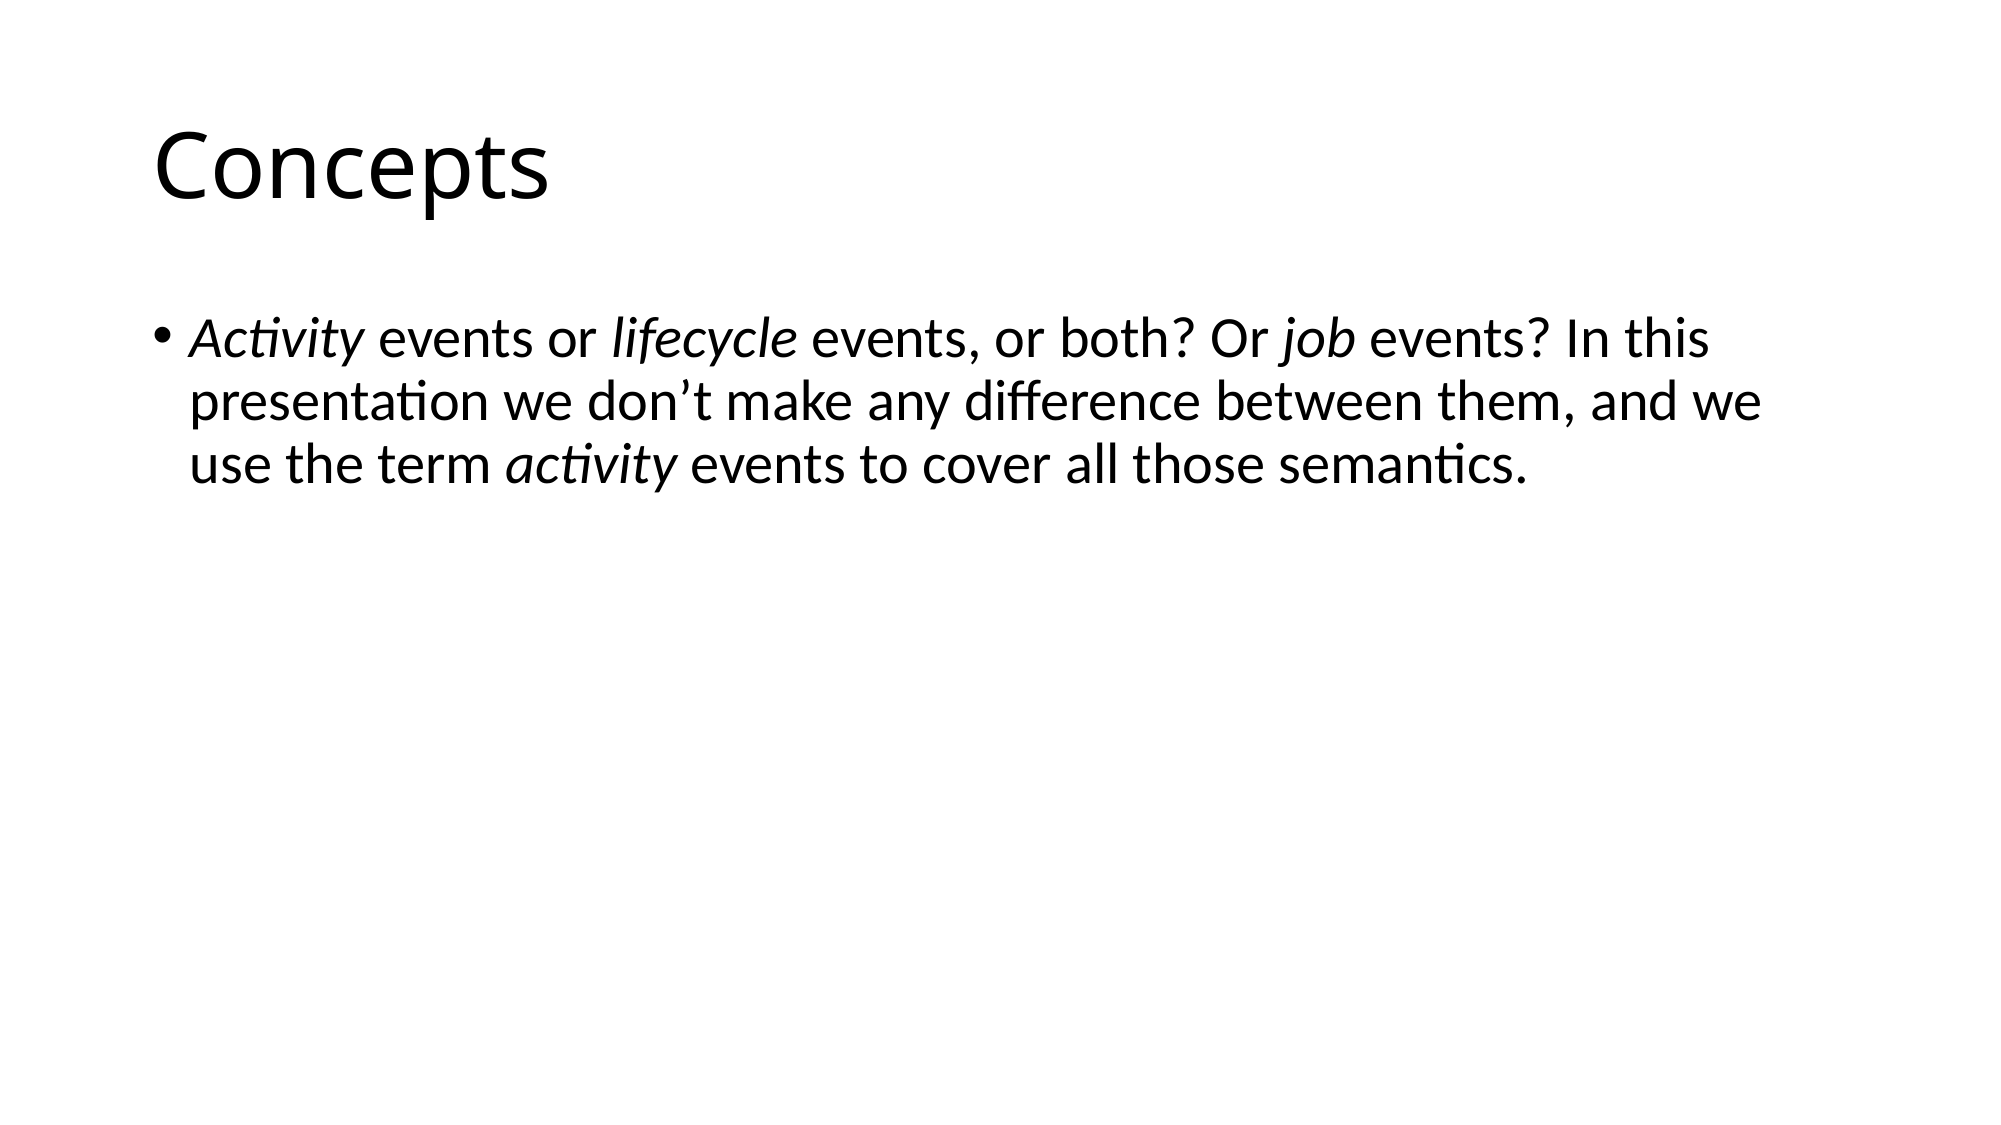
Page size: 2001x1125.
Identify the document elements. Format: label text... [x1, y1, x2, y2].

title Concepts [137, 59, 1863, 278]
list Activity events or lifecycle events, or both? Or job events? In this presentation we don’t make any difference between them, and we use the term activity events to cover all those semantics. [137, 299, 1863, 1014]
